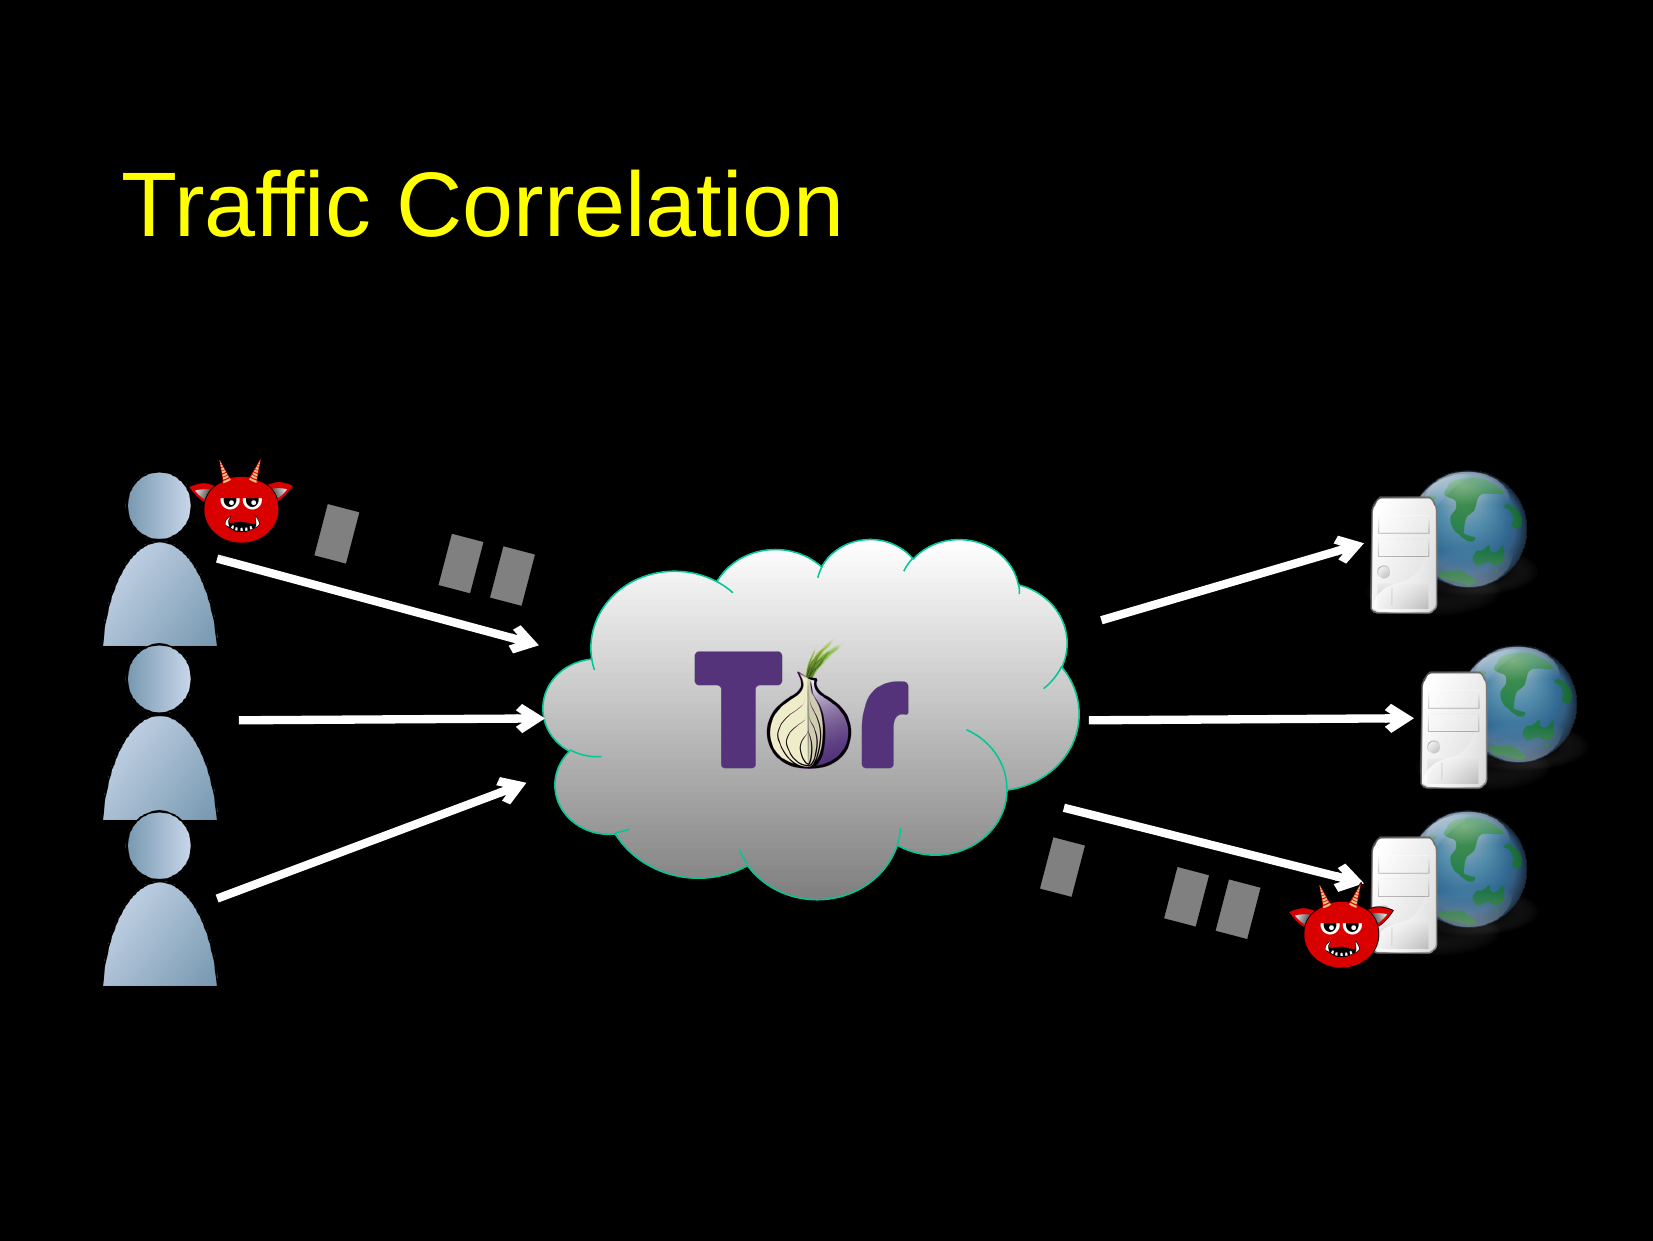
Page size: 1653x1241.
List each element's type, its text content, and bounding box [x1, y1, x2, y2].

picture [1288, 810, 1541, 985]
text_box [1042, 858, 1258, 918]
picture [1413, 645, 1591, 792]
picture [101, 457, 294, 988]
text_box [1063, 807, 1365, 884]
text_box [1101, 542, 1365, 621]
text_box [316, 525, 533, 585]
text_box [542, 538, 1080, 901]
picture [1363, 470, 1541, 617]
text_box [216, 782, 527, 899]
title Traffic Correlation [121, 102, 1532, 309]
picture [688, 632, 917, 778]
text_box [216, 558, 540, 646]
